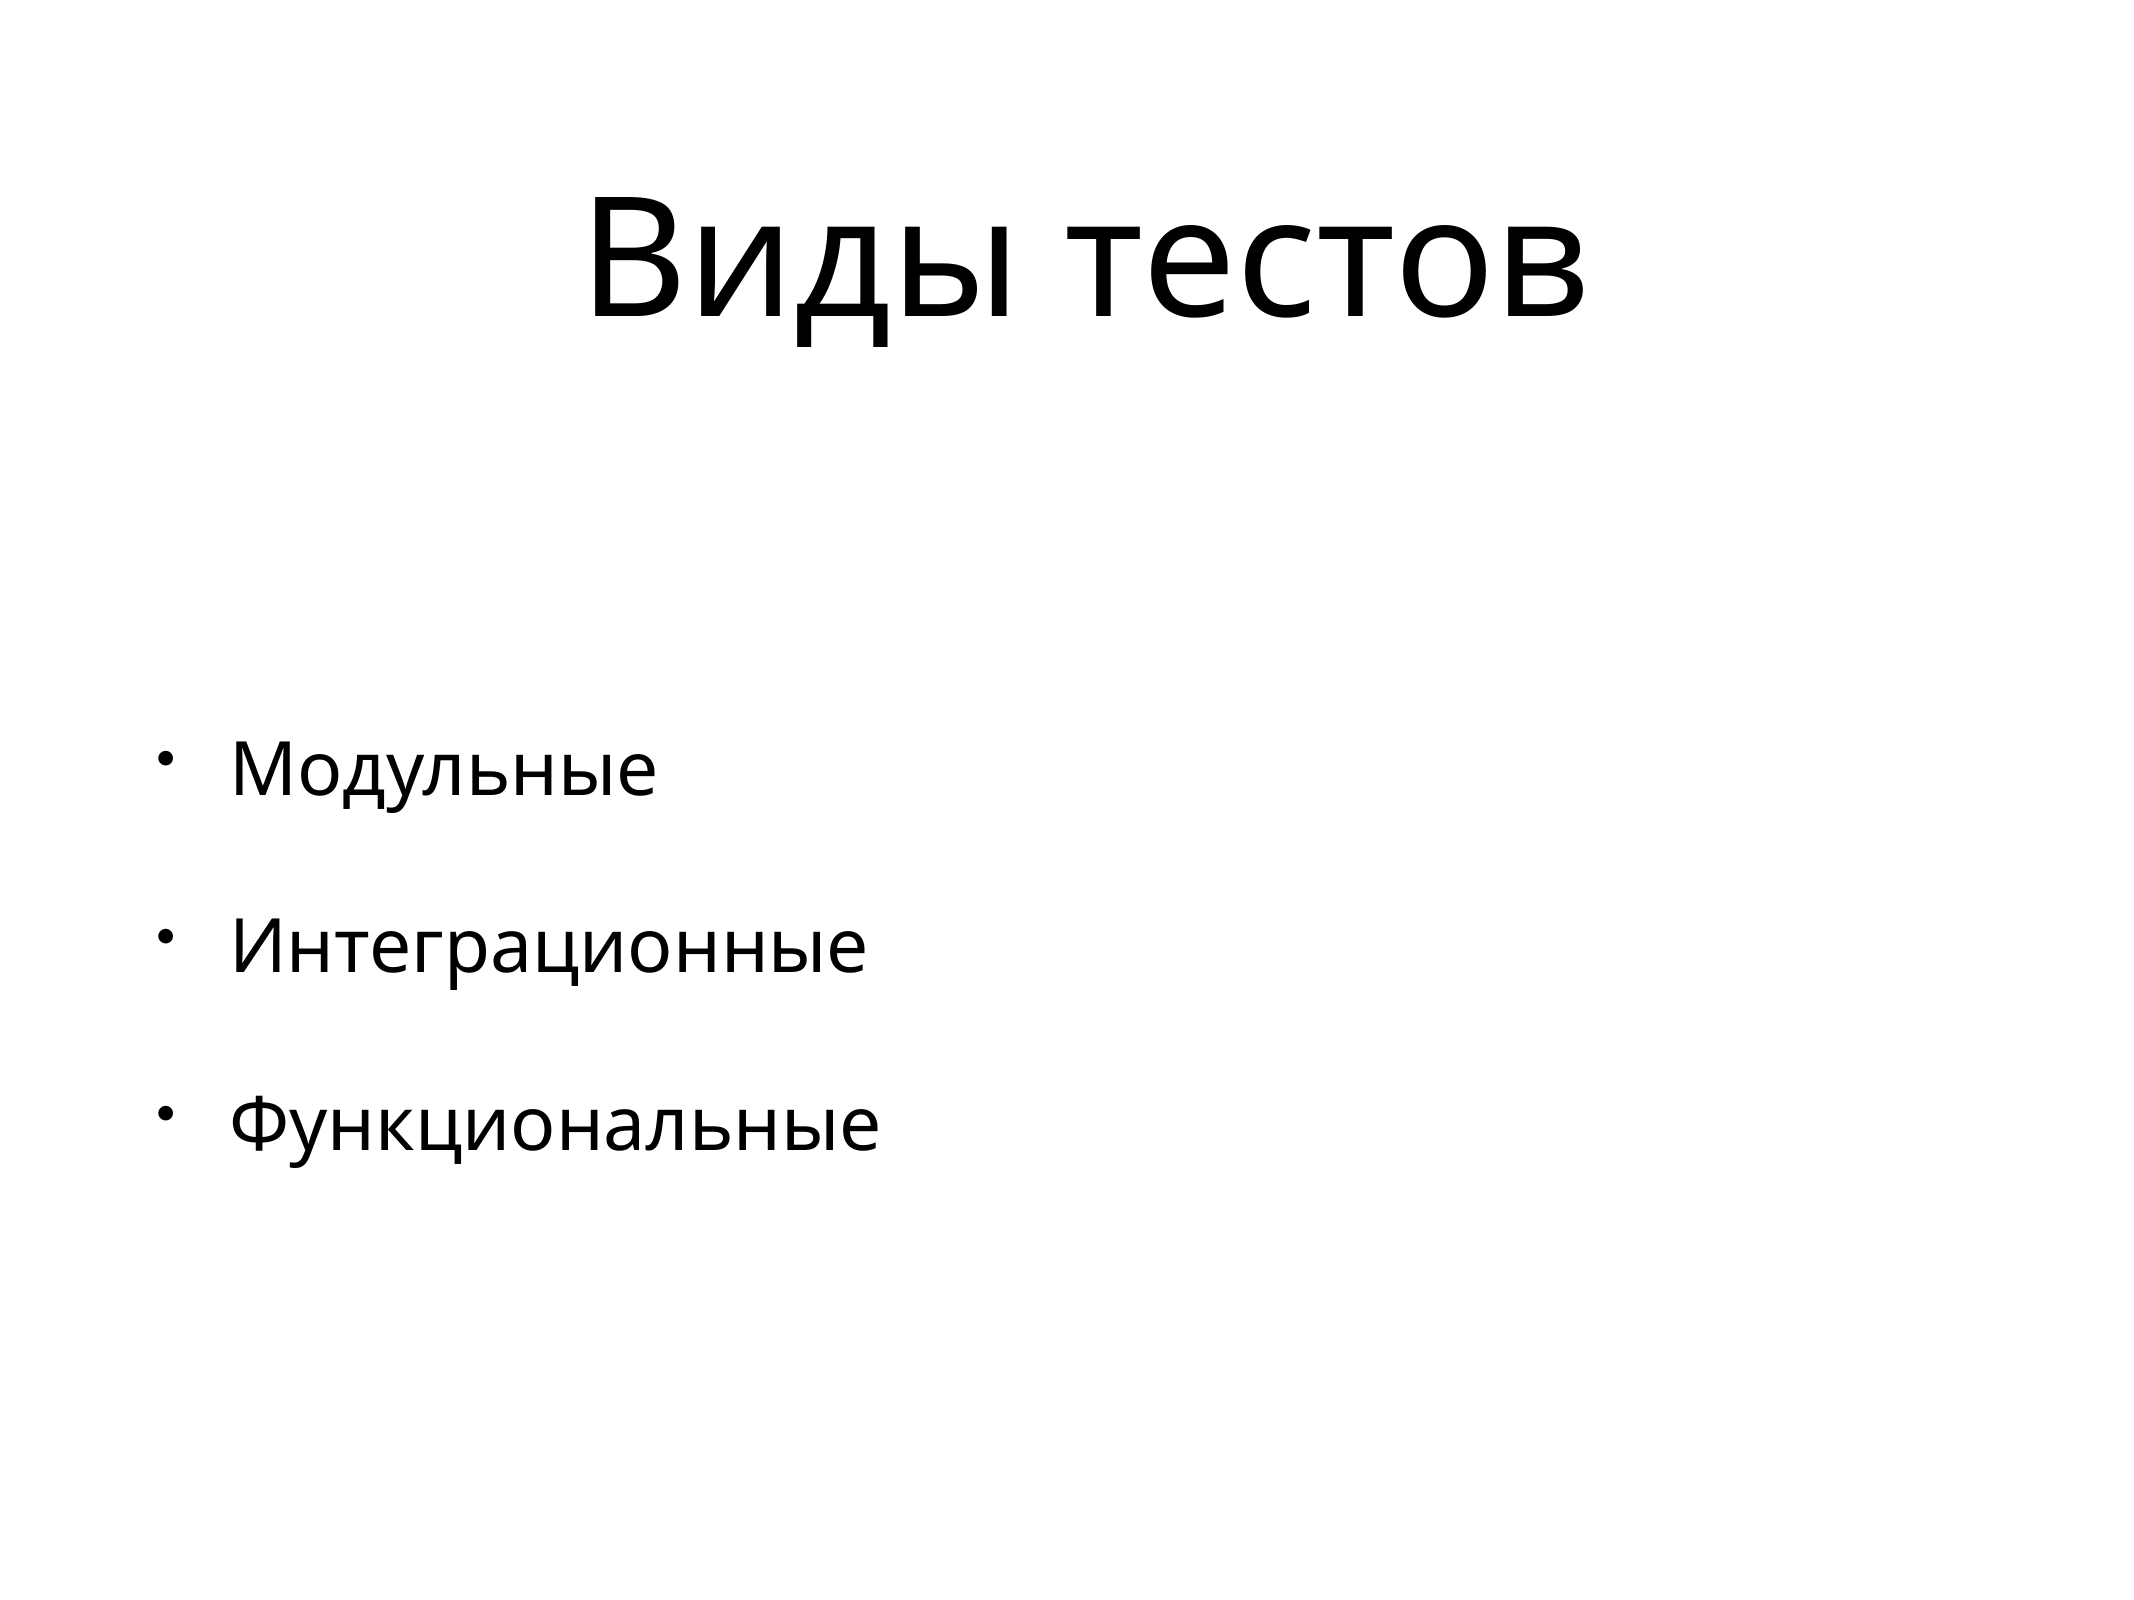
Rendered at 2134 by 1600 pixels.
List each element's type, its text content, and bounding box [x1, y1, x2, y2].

title Виды тестов [155, 72, 1978, 426]
list Модульные Интеграционные Функциональные [155, 426, 1978, 1459]
